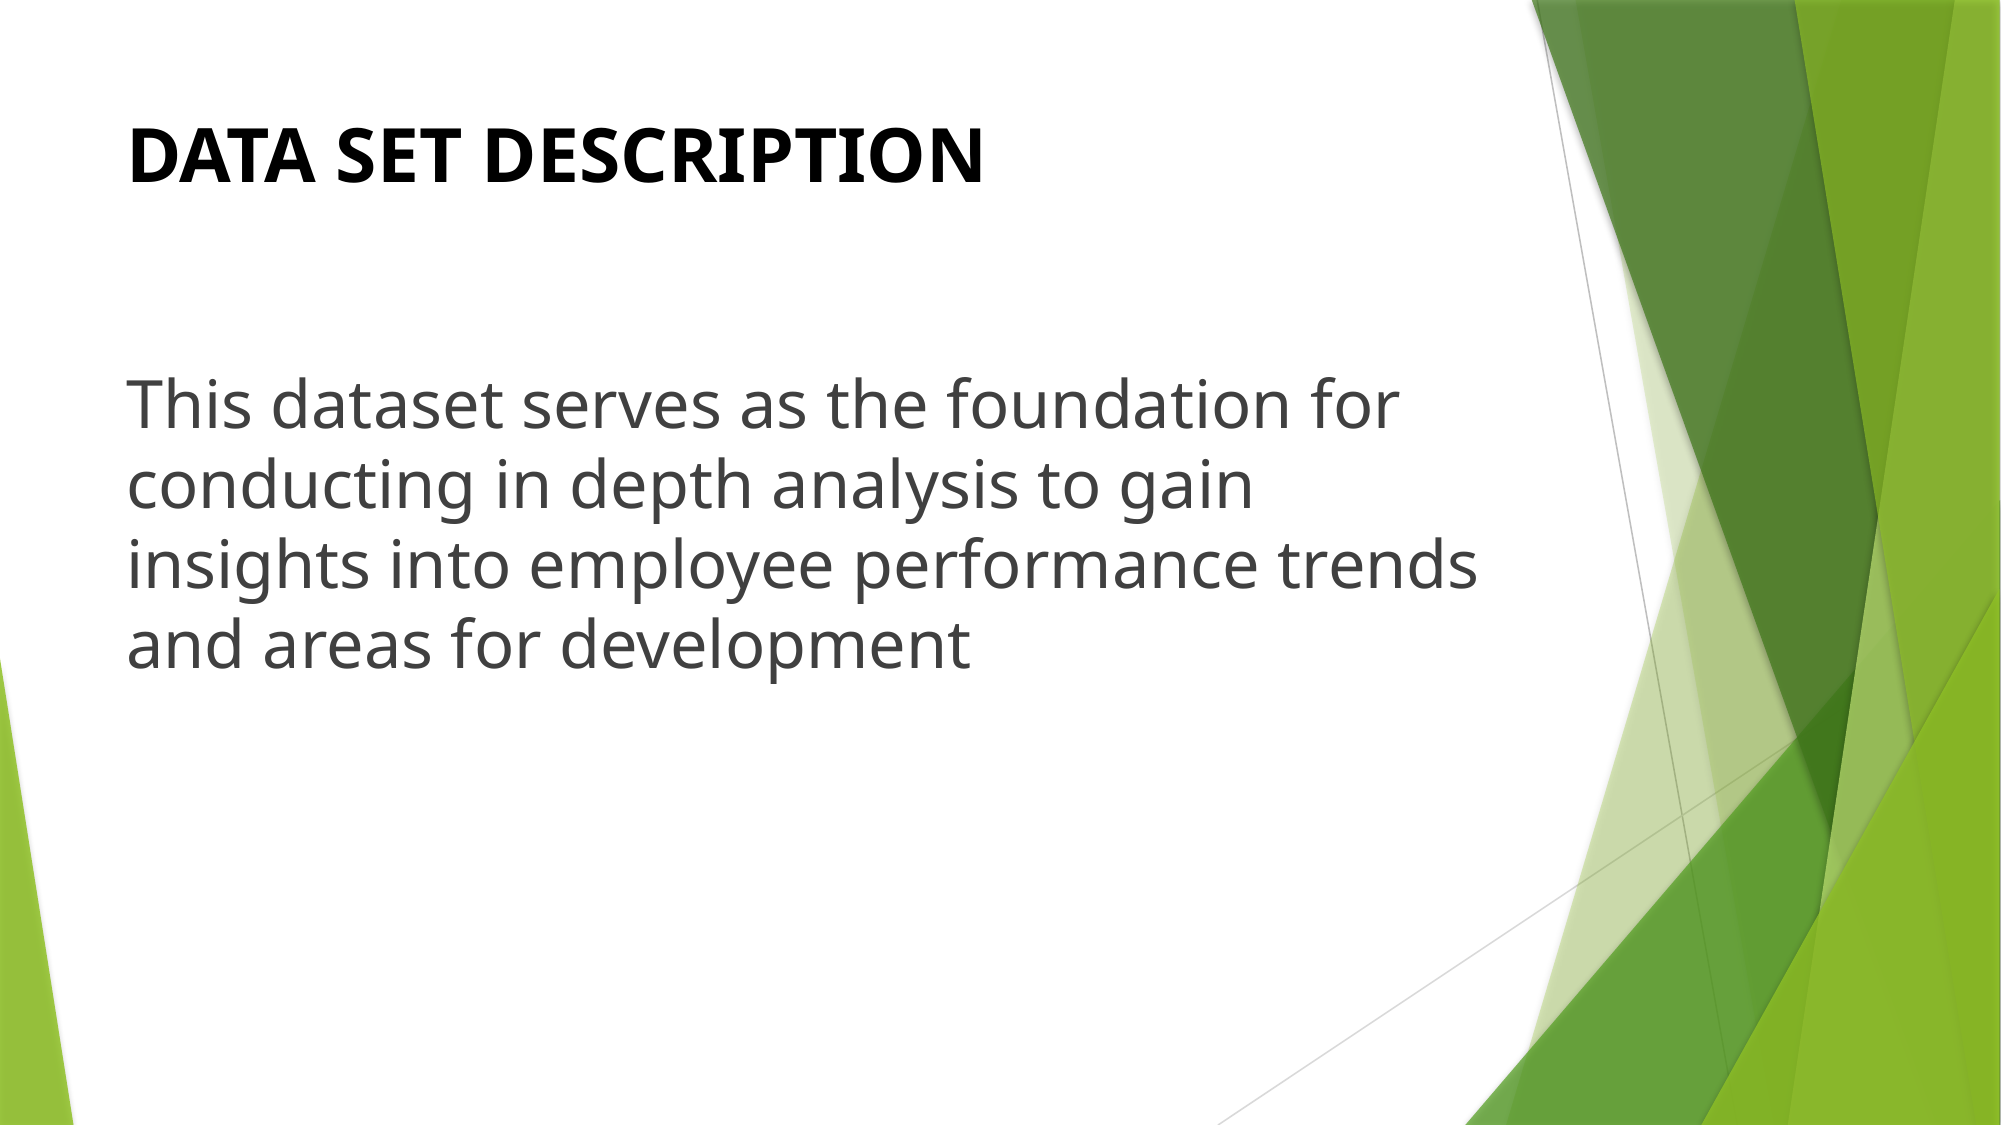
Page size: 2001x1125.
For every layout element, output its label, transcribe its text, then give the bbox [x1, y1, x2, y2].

list This dataset serves as the foundation for conducting in depth analysis to gain insights into employee performance trends and areas for development [111, 354, 1522, 992]
title DATA SET DESCRIPTION [111, 99, 1522, 317]
